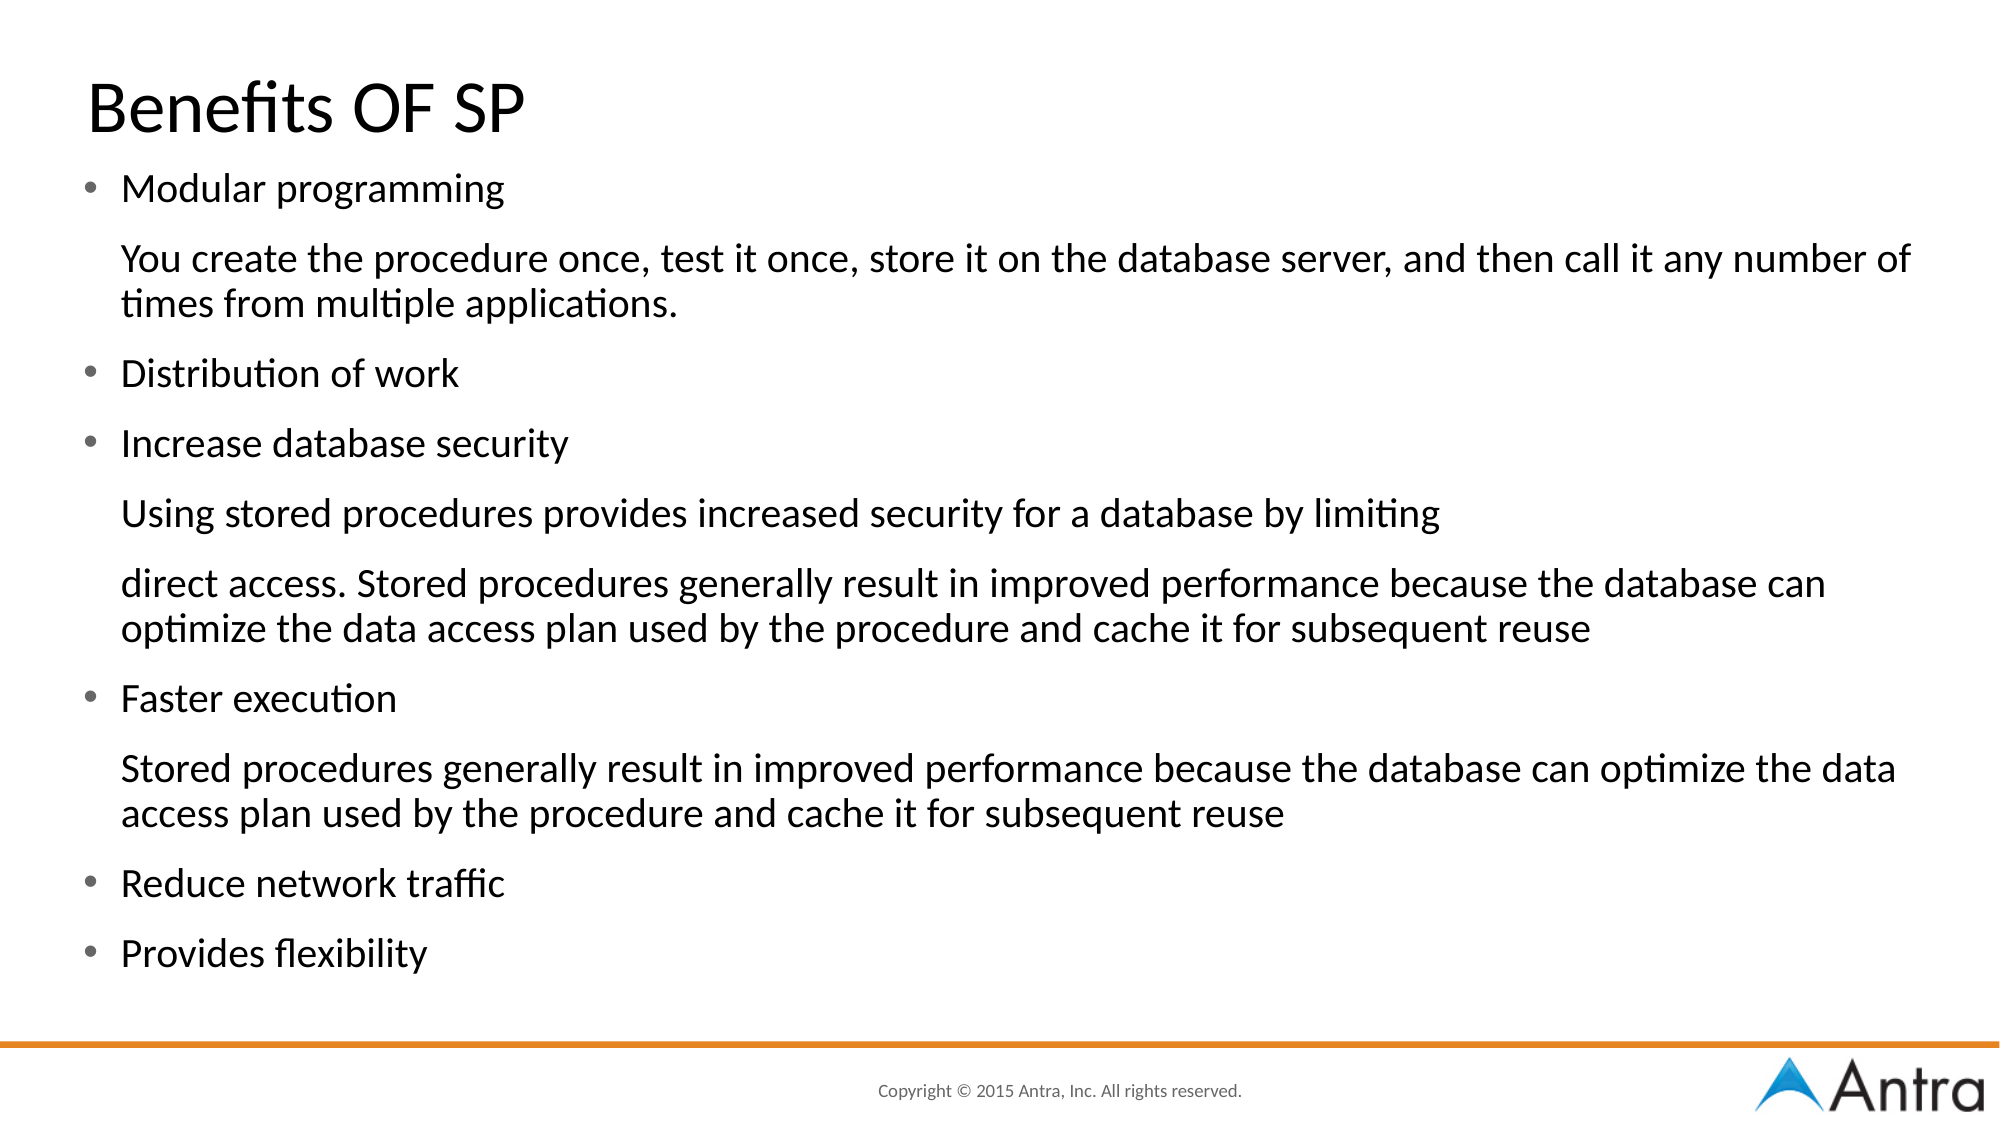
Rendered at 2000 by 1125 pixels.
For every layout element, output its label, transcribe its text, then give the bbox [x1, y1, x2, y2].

list Modular programming You create the procedure once, test it once, store it on the database server, and then call it any number of times from multiple applications. Distribution of work Increase database security Using stored procedures provides increased security for a database by limiting direct access. Stored procedures generally result in improved performance because the database can optimize the data access plan used by the procedure and cache it for subsequent reuse Faster execution Stored procedures generally result in improved performance because the database can optimize the data access plan used by the procedure and cache it for subsequent reuse Reduce network traffic Provides flexibility [83, 166, 1960, 1032]
title Benefits OF SP [87, 1, 1913, 147]
picture [1744, 1048, 1994, 1122]
